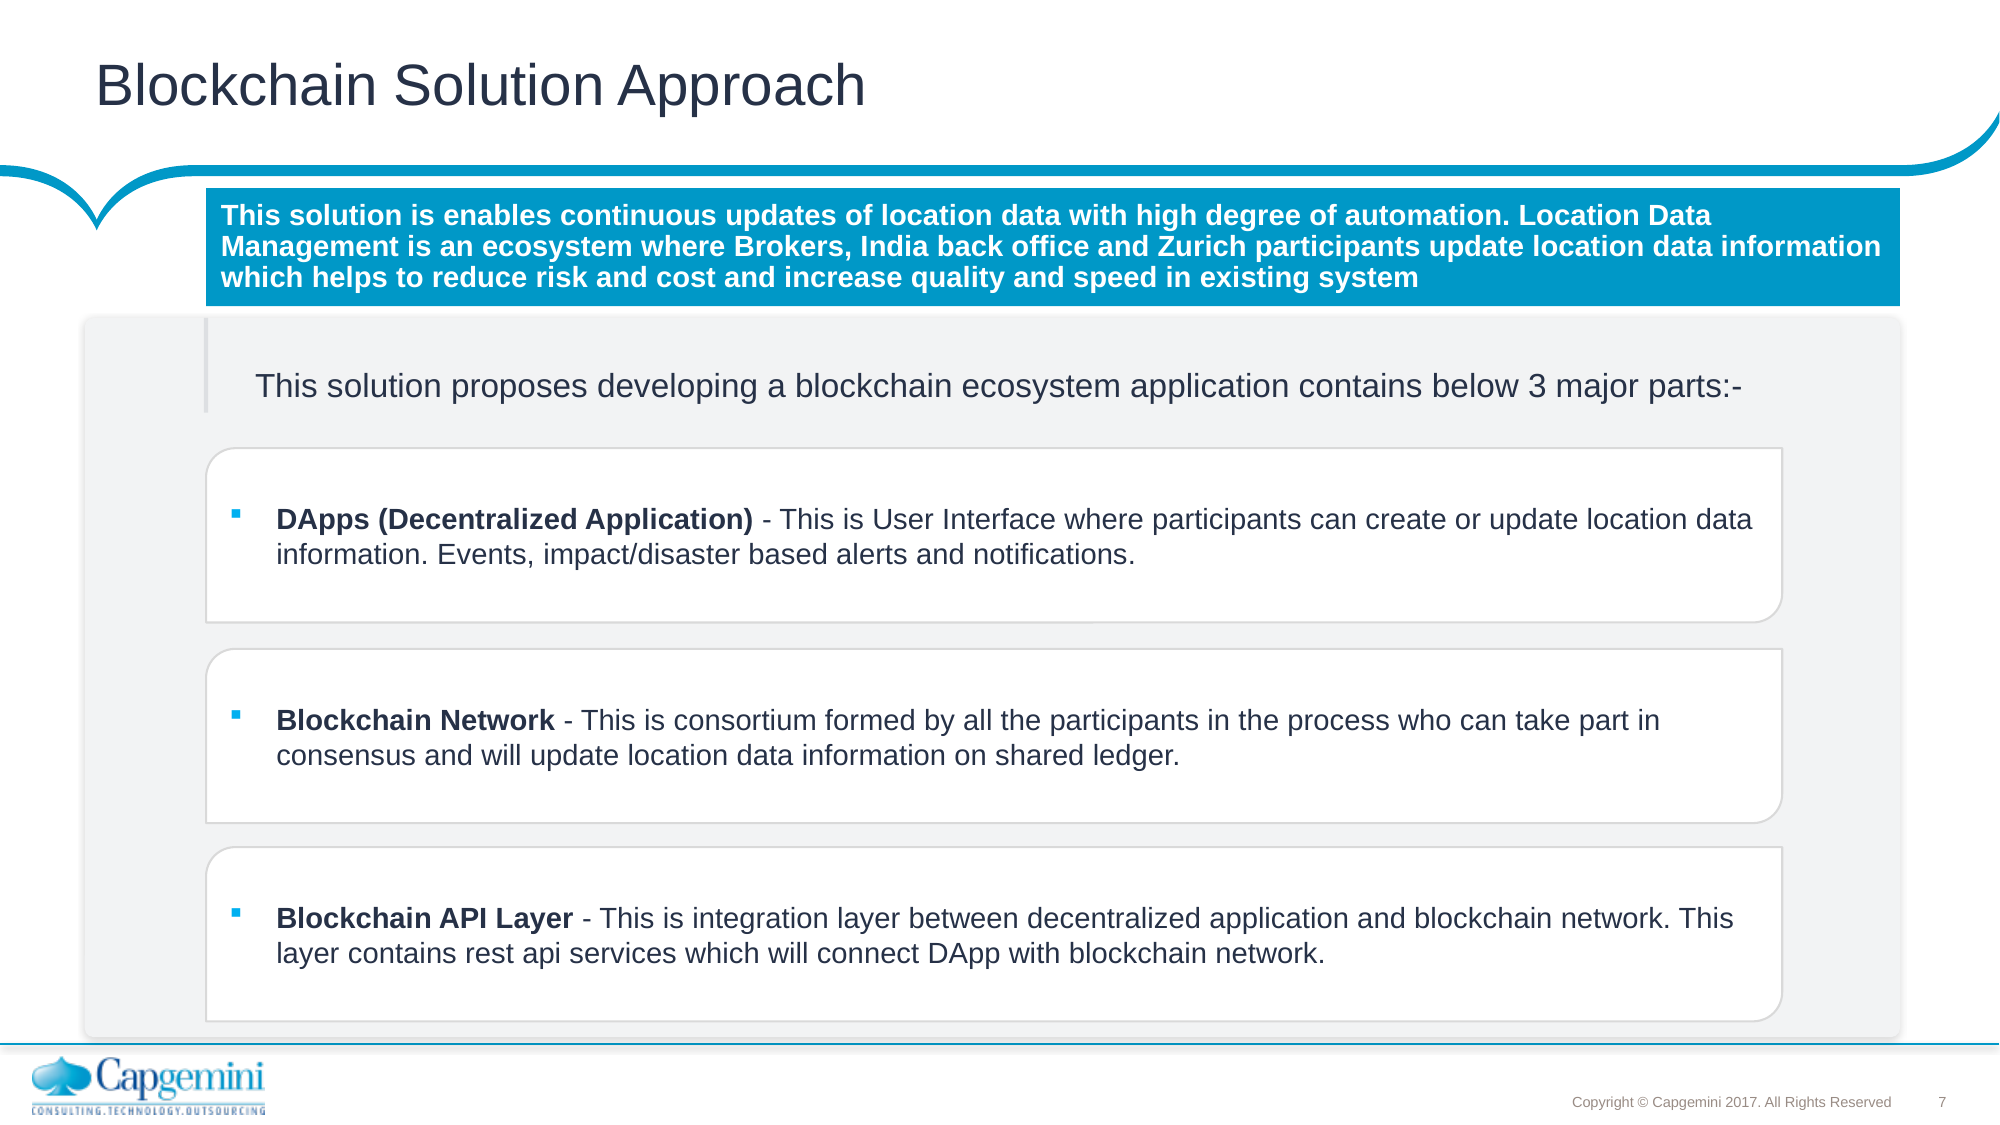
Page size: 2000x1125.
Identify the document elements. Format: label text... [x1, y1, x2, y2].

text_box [84, 317, 1901, 1038]
text_box This solution is enables continuous updates of location data with high degree of automation. Location Data Management is an ecosystem where Brokers, India back office and Zurich participants update location data information which helps to reduce risk and cost and increase quality and speed in existing system [204, 186, 1902, 308]
title Blockchain Solution Approach [0, 0, 2000, 165]
picture [32, 1056, 265, 1115]
